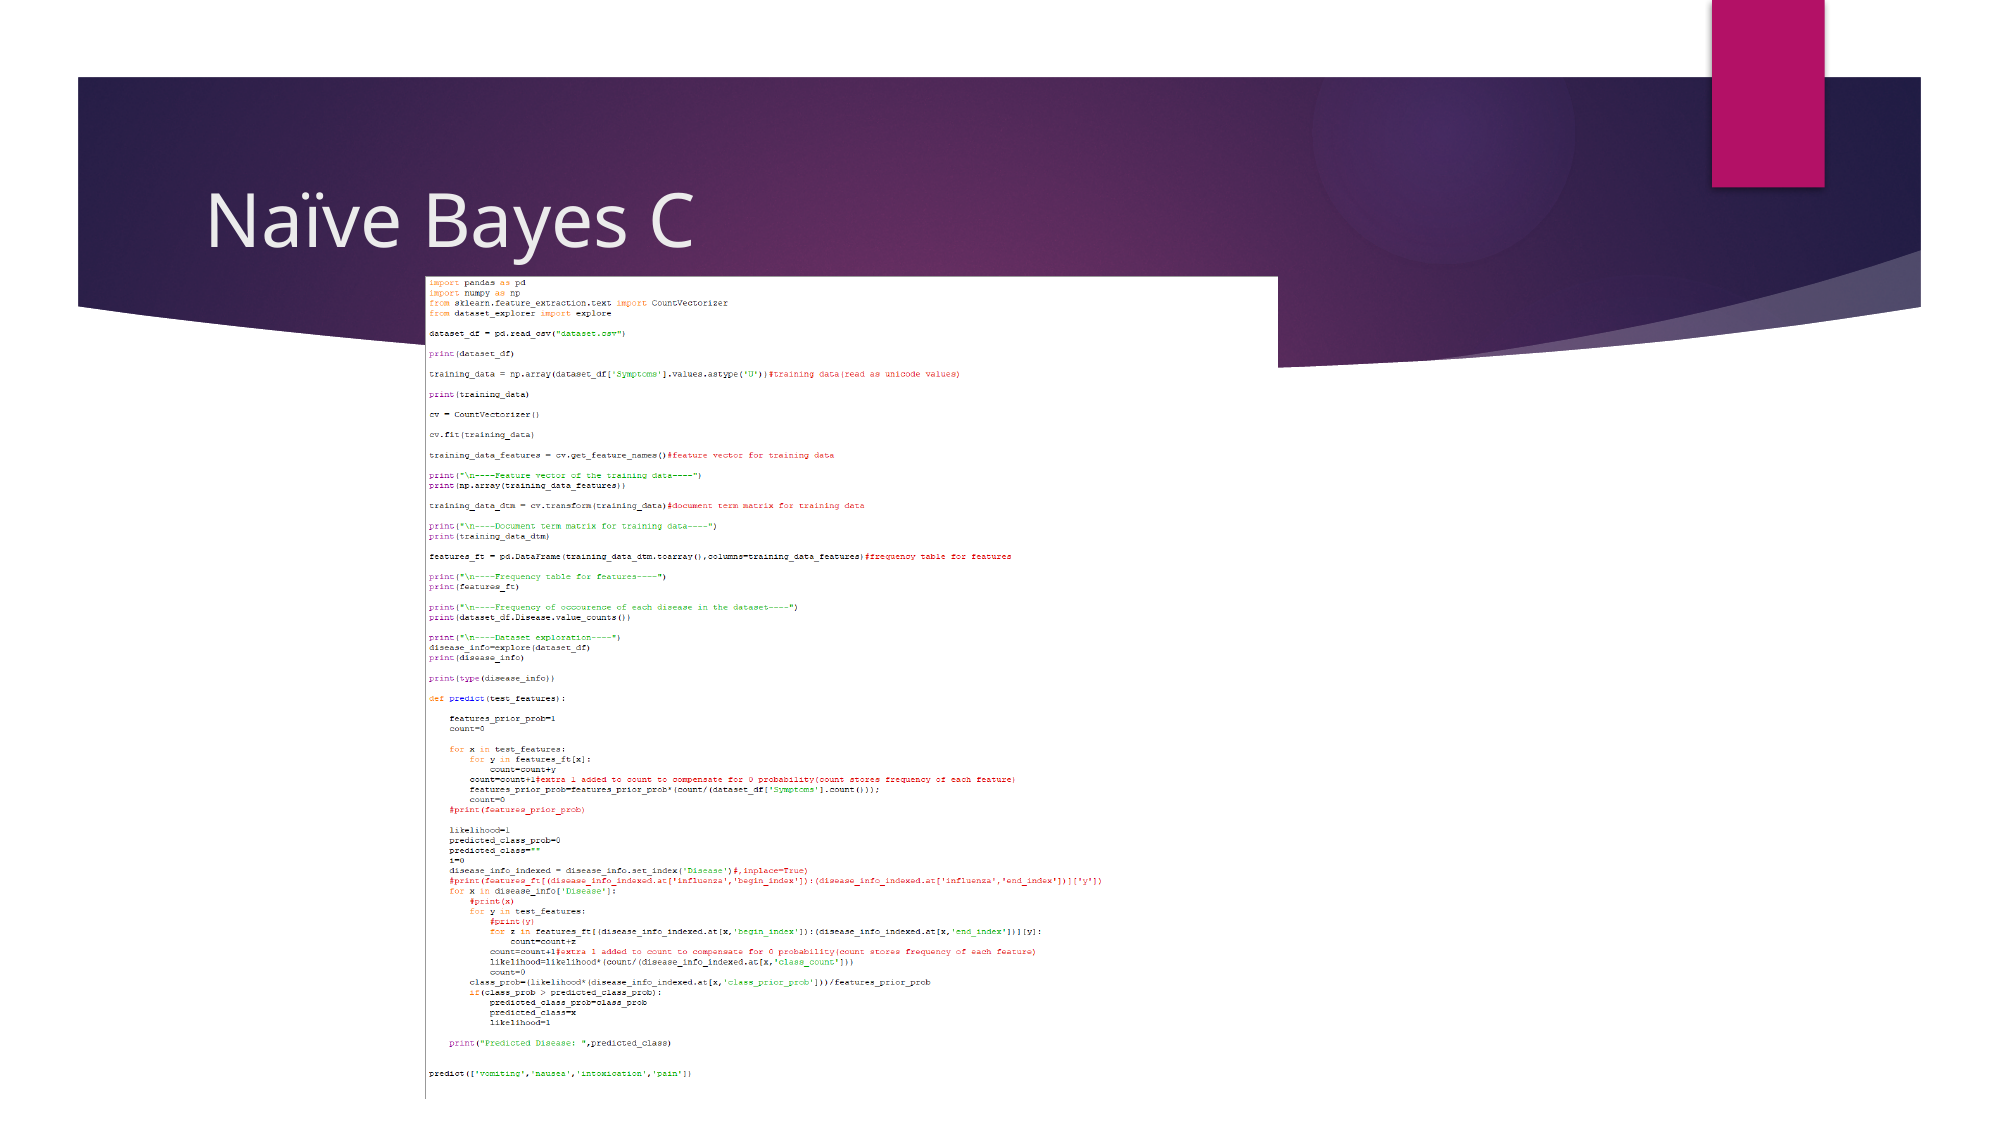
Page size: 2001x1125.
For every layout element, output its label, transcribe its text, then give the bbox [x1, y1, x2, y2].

title Naïve Bayes C [189, 159, 1627, 276]
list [425, 276, 1278, 1099]
